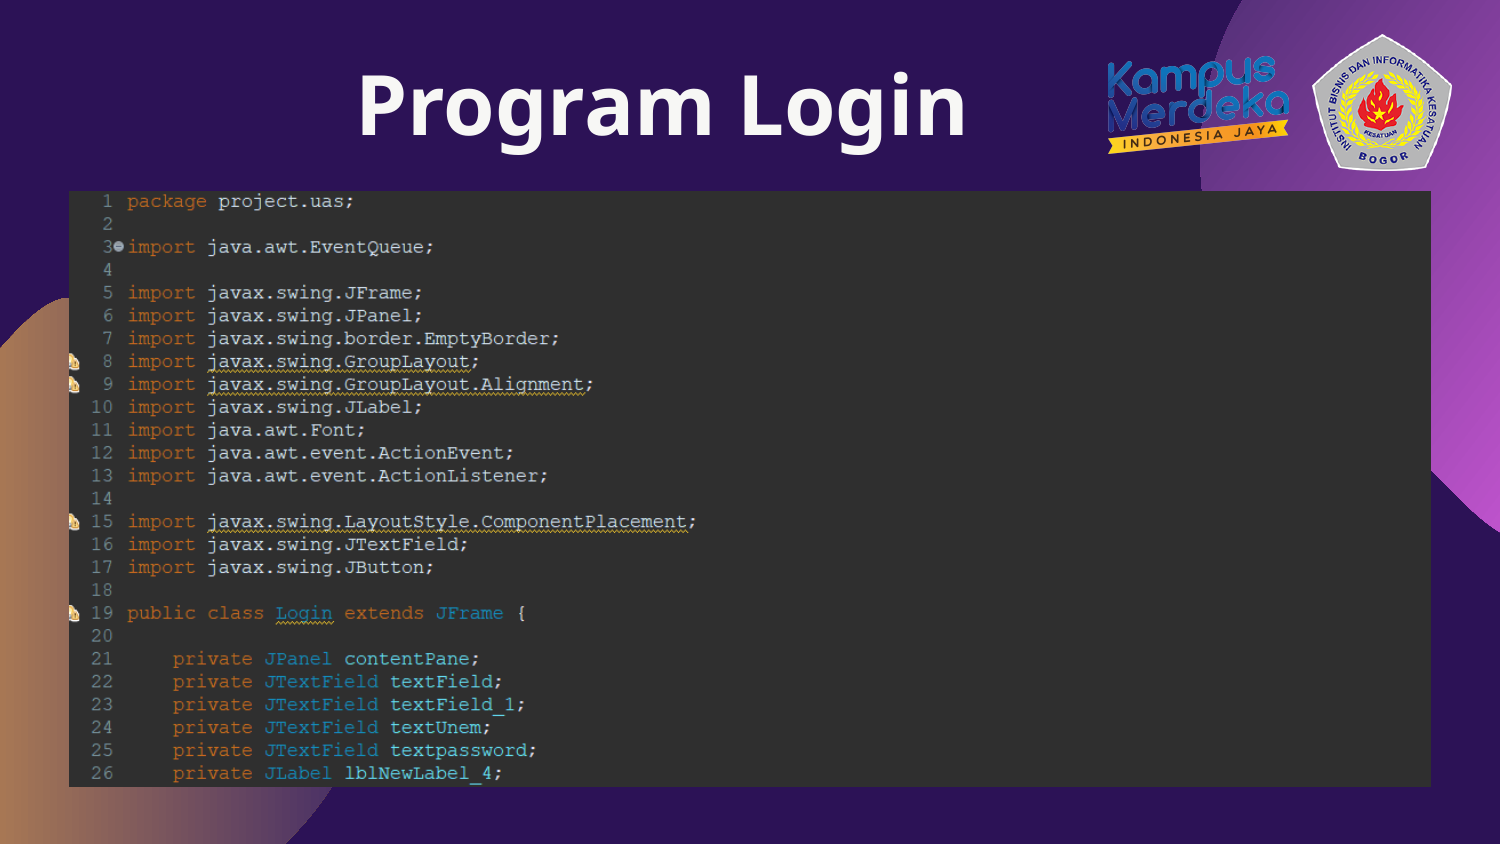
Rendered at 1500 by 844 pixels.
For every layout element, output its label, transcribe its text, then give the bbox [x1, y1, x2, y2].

picture [1108, 56, 1289, 154]
picture [69, 191, 1431, 788]
picture [1312, 34, 1452, 171]
text_box Program Login [340, 44, 1054, 160]
